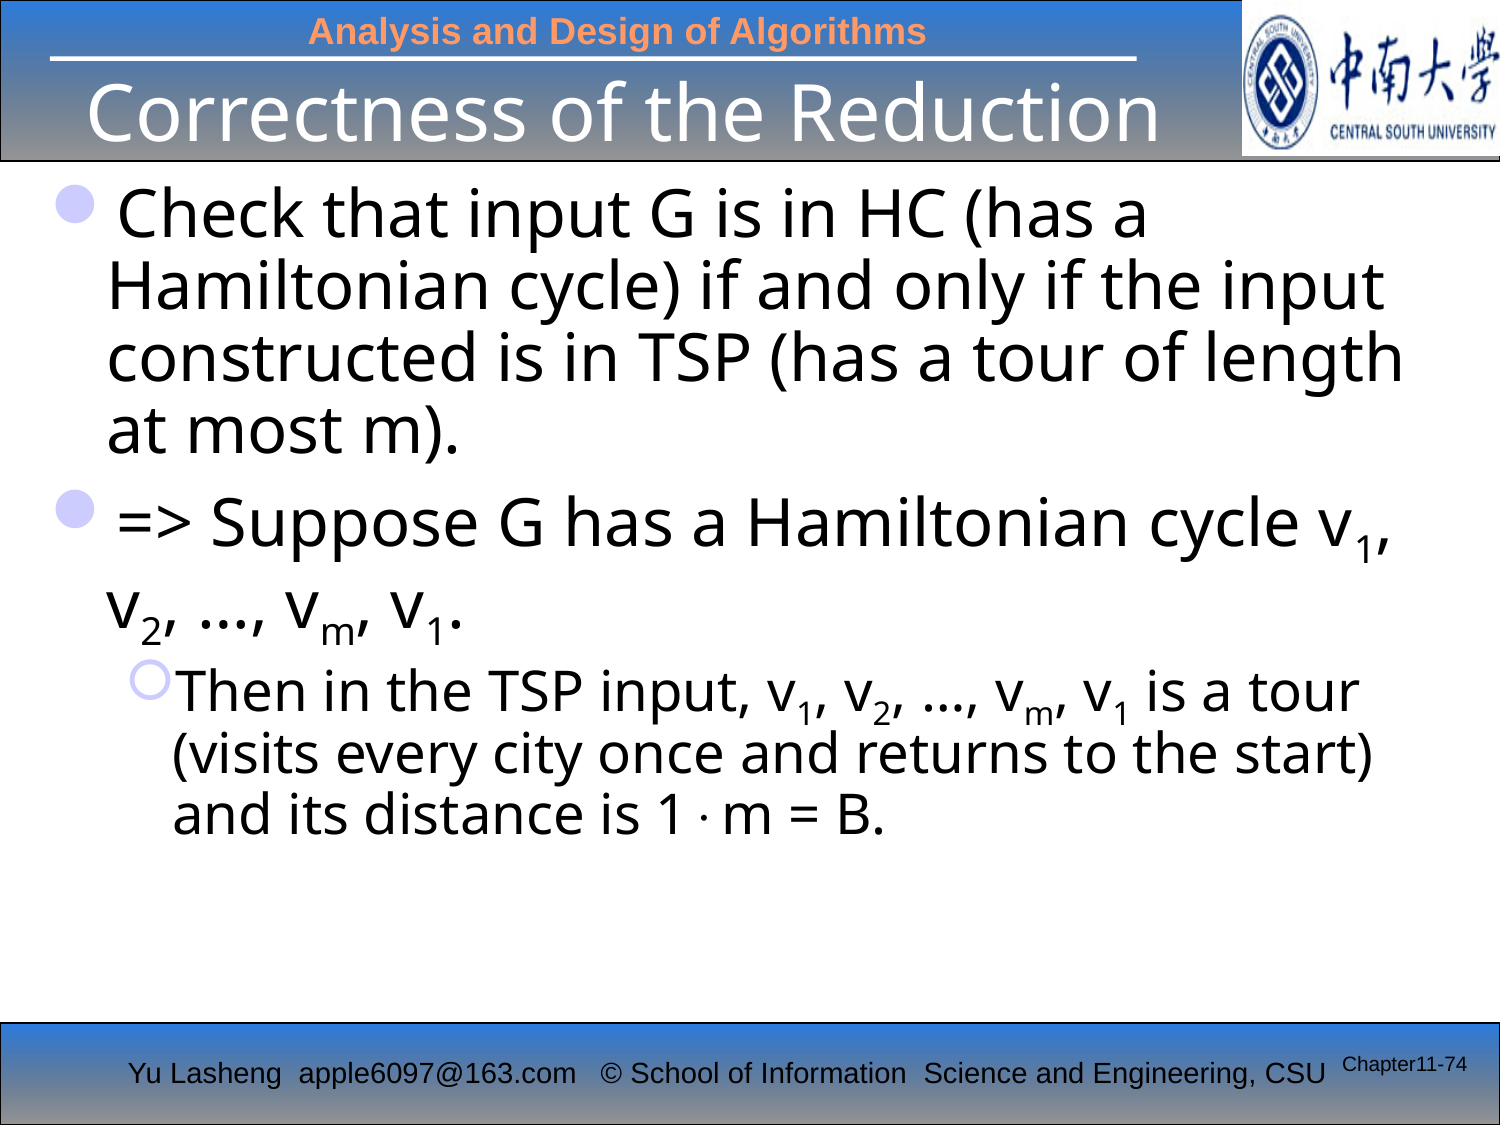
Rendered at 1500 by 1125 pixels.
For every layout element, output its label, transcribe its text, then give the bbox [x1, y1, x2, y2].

picture [1242, 0, 1500, 156]
title Correctness of the Reduction [70, 58, 1243, 162]
slide_number Chapter11-74 [1293, 1042, 1483, 1118]
list Check that input G is in HC (has a Hamiltonian cycle) if and only if the input constructed is in TSP (has a tour of length at most m). => Suppose G has a Hamiltonian cycle v1, v2, …, vm, v1. Then in the TSP input, v1, v2, …, vm, v1 is a tour (visits every city once and returns to the start) and its distance is 1m = B. [34, 172, 1454, 1006]
